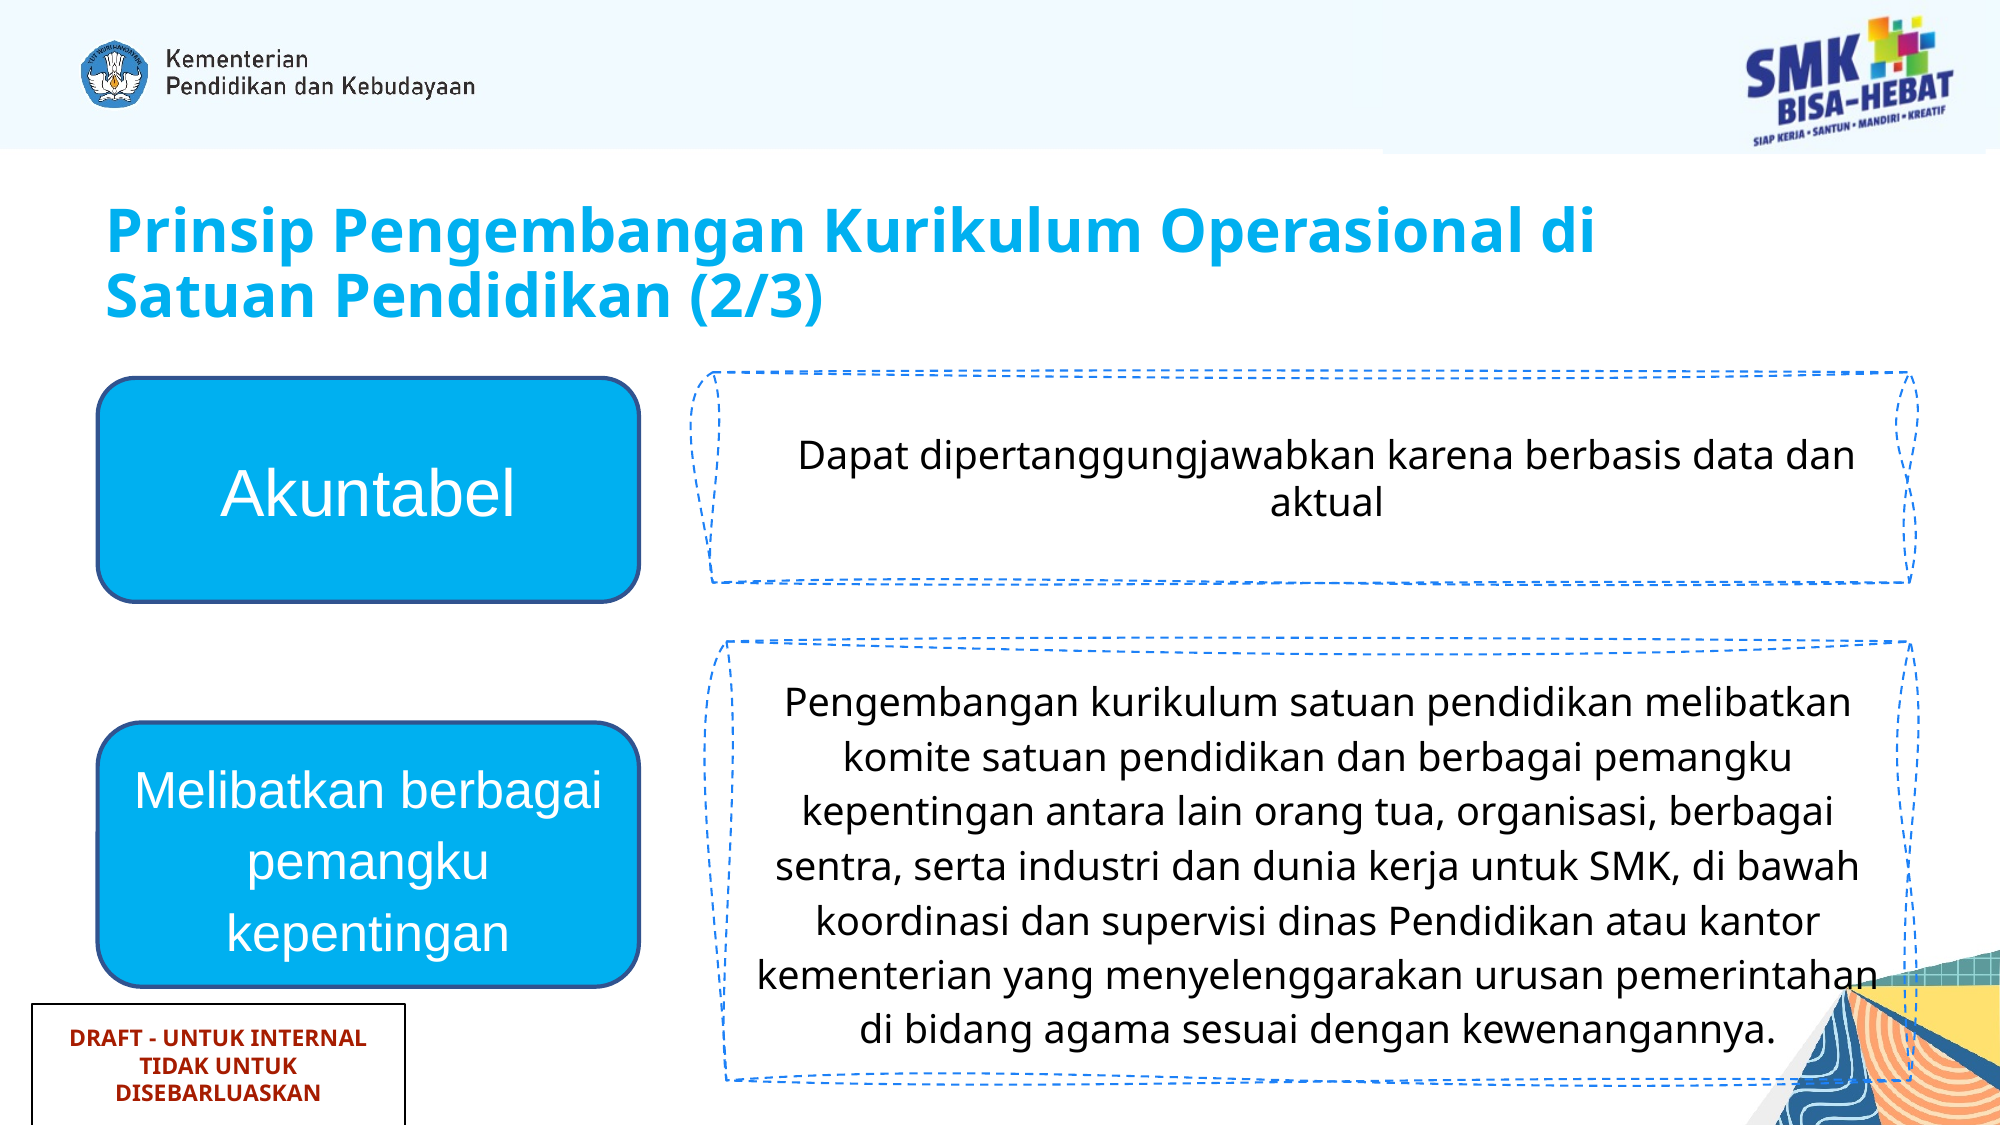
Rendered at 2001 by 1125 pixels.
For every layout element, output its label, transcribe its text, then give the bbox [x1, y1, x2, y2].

text_box Pengembangan kurikulum satuan pendidikan melibatkan komite satuan pendidikan dan berbagai pemangku kepentingan antara lain orang tua, organisasi, berbagai sentra, serta industri dan dunia kerja untuk SMK, di bawah koordinasi dan supervisi dinas Pendidikan atau kantor kementerian yang menyelenggarakan urusan pemerintahan di bidang agama sesuai dengan kewenangannya. [704, 641, 1917, 1086]
text_box Melibatkan berbagai pemangku kepentingan [97, 722, 639, 987]
text_box Akuntabel [97, 377, 639, 602]
picture [0, 0, 2000, 1125]
text_box Prinsip Pengembangan Kurikulum Operasional di Satuan Pendidikan (2/3) [90, 192, 1750, 339]
text_box DRAFT - UNTUK INTERNAL TIDAK UNTUK DISEBARLUASKAN [32, 1003, 405, 1125]
text_box Dapat dipertanggungjawabkan karena berbasis data dan aktual [690, 371, 1916, 586]
